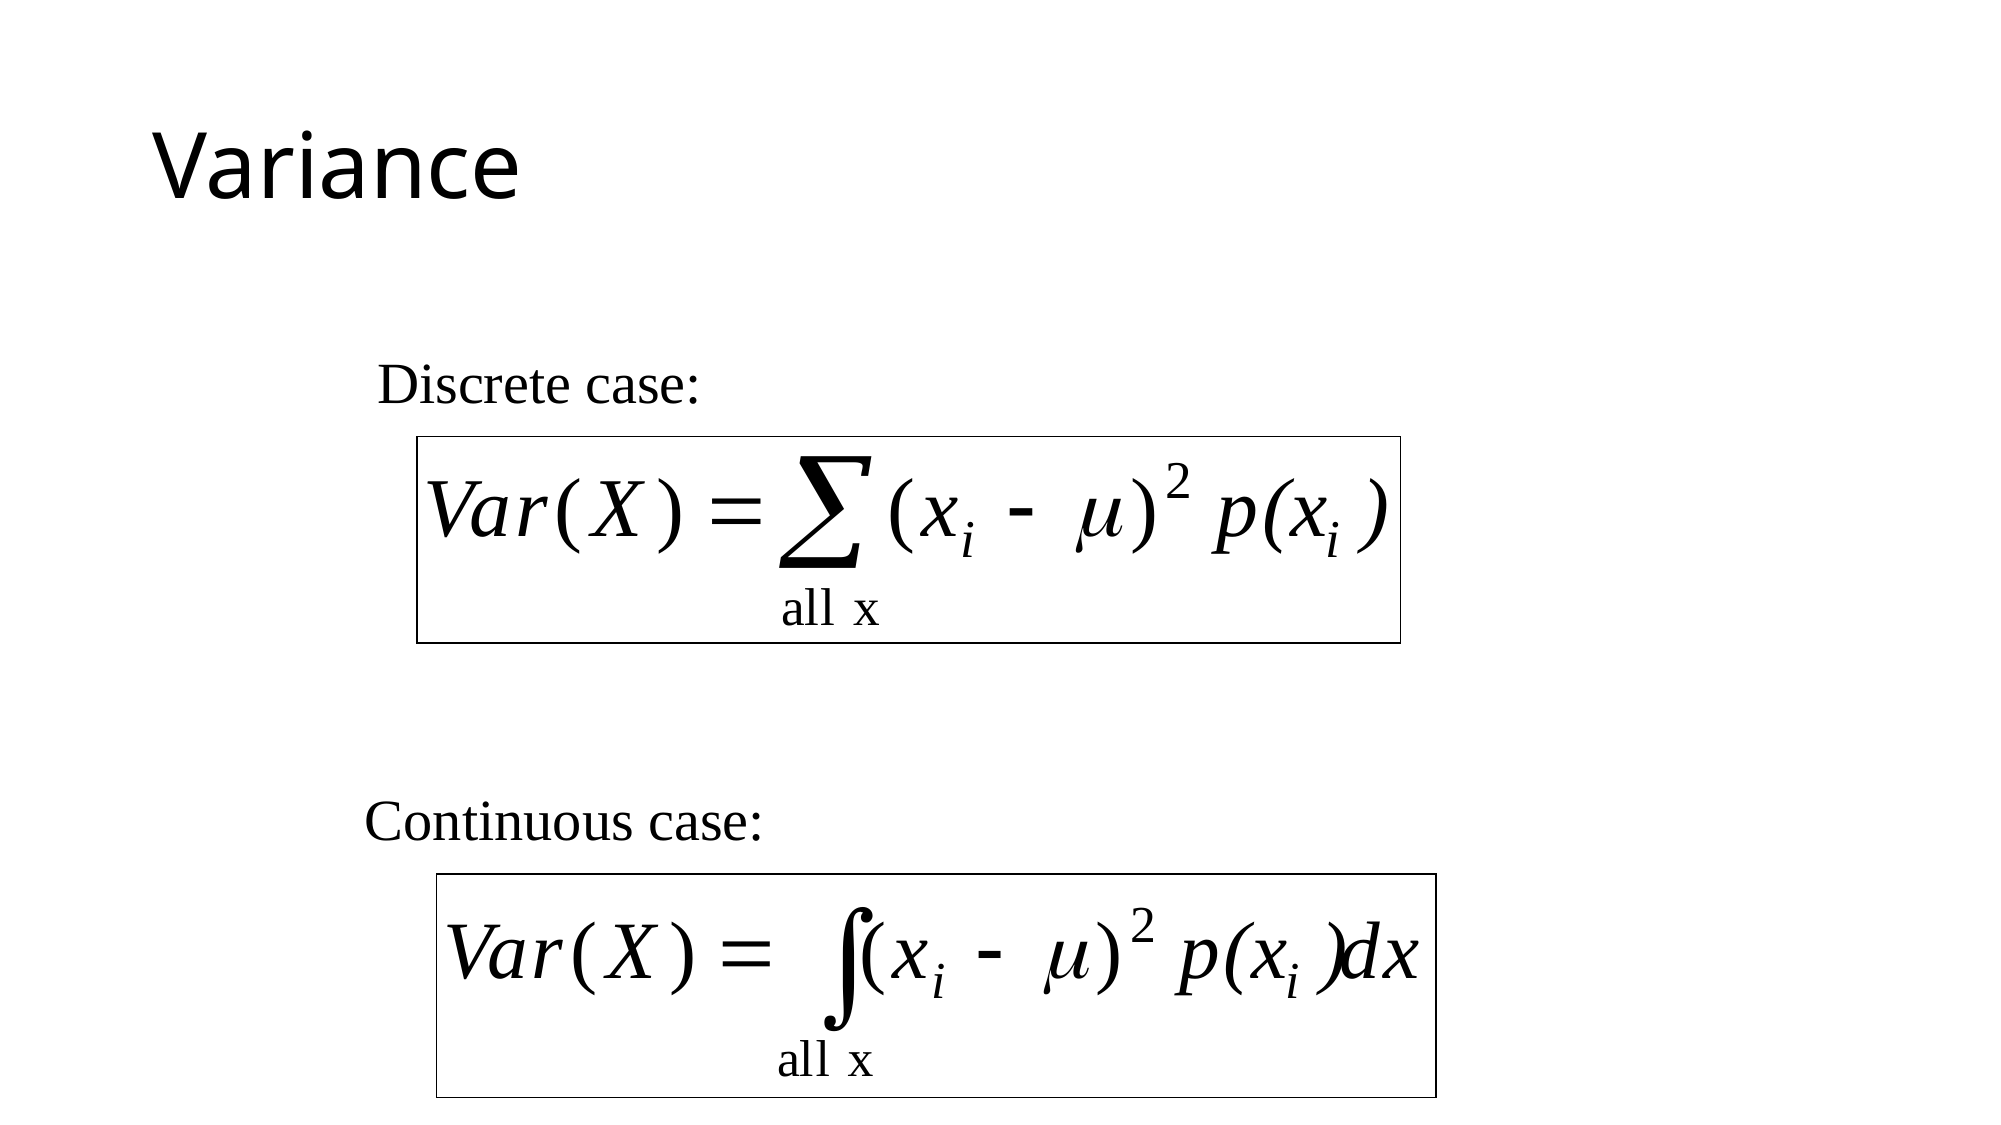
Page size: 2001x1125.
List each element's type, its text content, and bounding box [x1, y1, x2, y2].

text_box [417, 437, 1400, 643]
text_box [437, 874, 1436, 1097]
text_box Continuous case: [350, 774, 1375, 853]
text_box Discrete case: [362, 337, 1388, 415]
title Variance [137, 59, 1863, 278]
